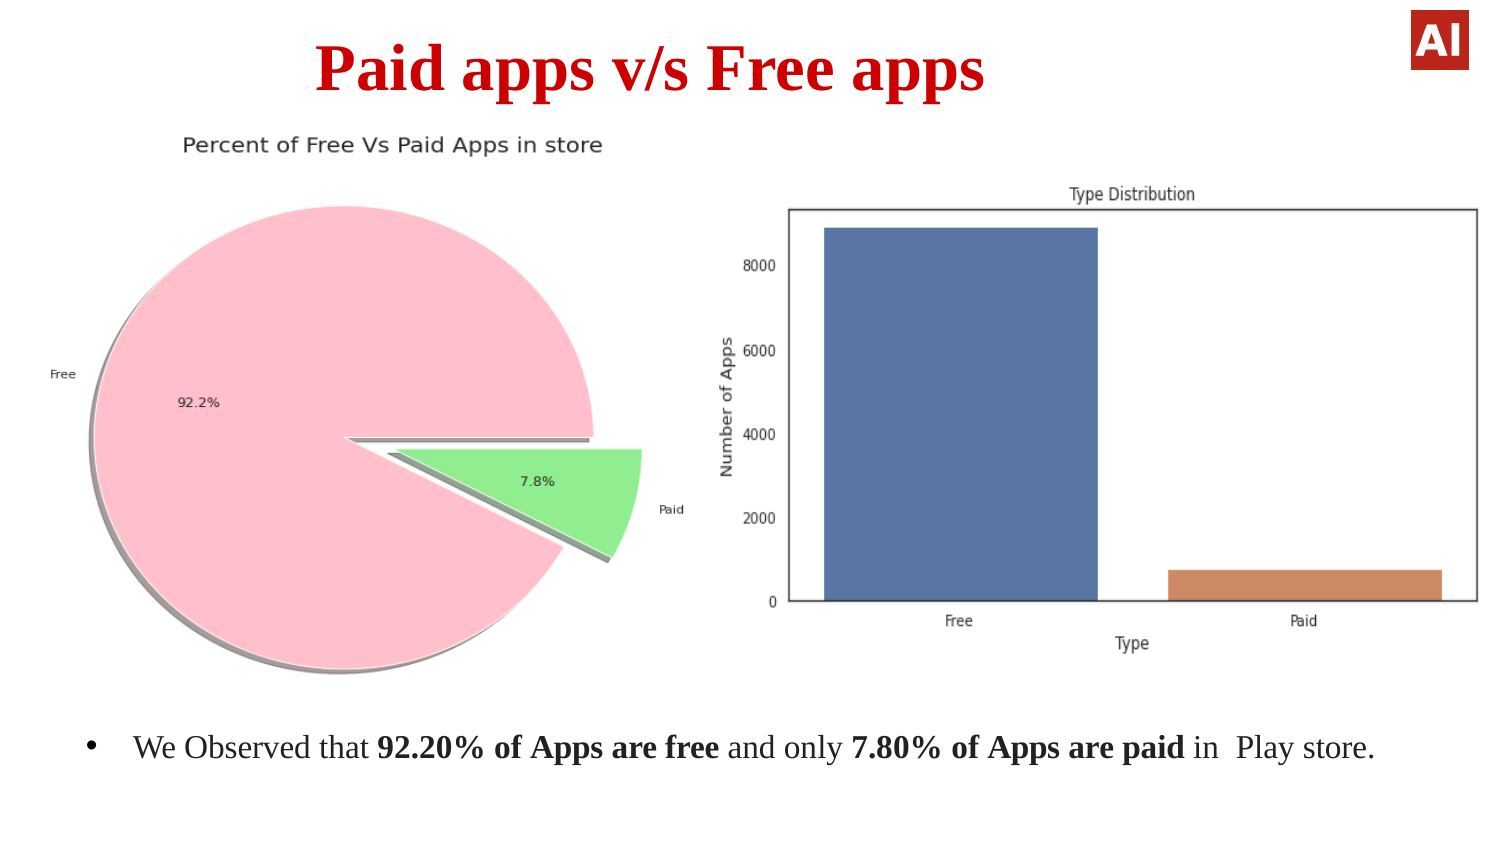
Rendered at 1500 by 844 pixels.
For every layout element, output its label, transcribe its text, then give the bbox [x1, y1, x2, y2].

picture [1411, 10, 1469, 70]
picture [41, 129, 1484, 746]
text_box Paid apps v/s Free apps [300, 16, 1001, 112]
text_box We Observed that 92.20% of Apps are free and only 7.80% of Apps are paid in Play store. [56, 717, 1453, 773]
